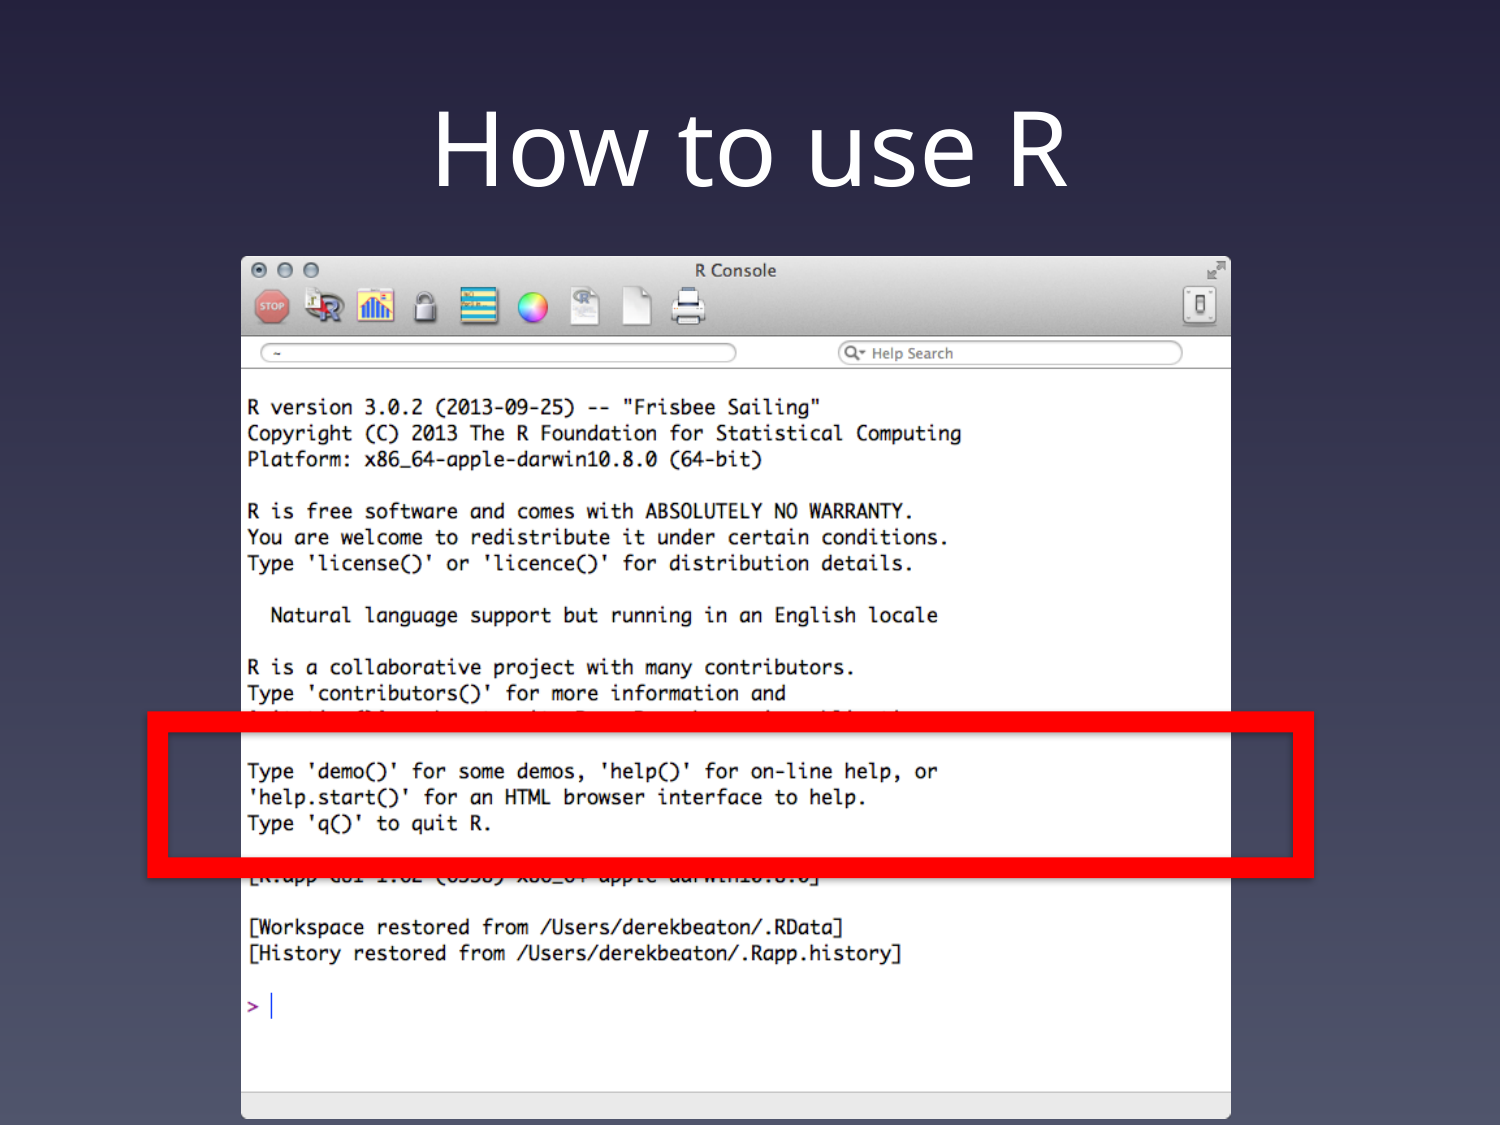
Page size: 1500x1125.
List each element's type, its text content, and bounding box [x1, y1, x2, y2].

text_box [1235, 711, 1315, 879]
picture [241, 255, 1231, 1119]
title How to use R [75, 75, 1425, 263]
text_box [147, 711, 236, 879]
